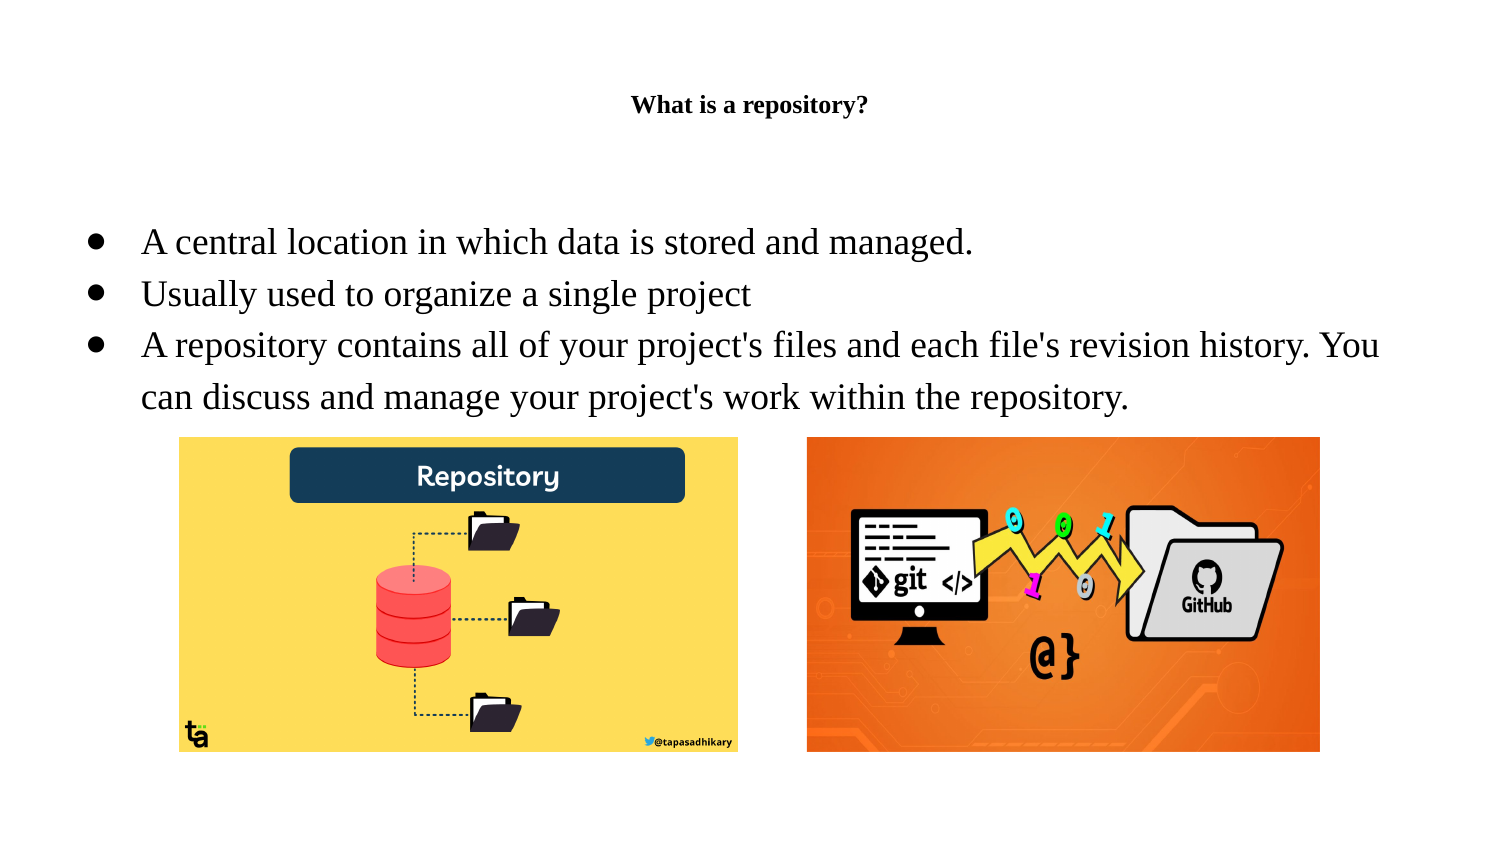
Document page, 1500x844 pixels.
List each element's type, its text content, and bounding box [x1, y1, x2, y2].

picture [806, 437, 1321, 752]
text_box A central location in which data is stored and managed. Usually used to organize a single project A repository contains all of your project's files and each file's revision history. You can discuss and manage your project's work within the repository. [51, 195, 1449, 752]
text_box What is a repository? [51, 72, 1449, 167]
picture [179, 437, 739, 752]
